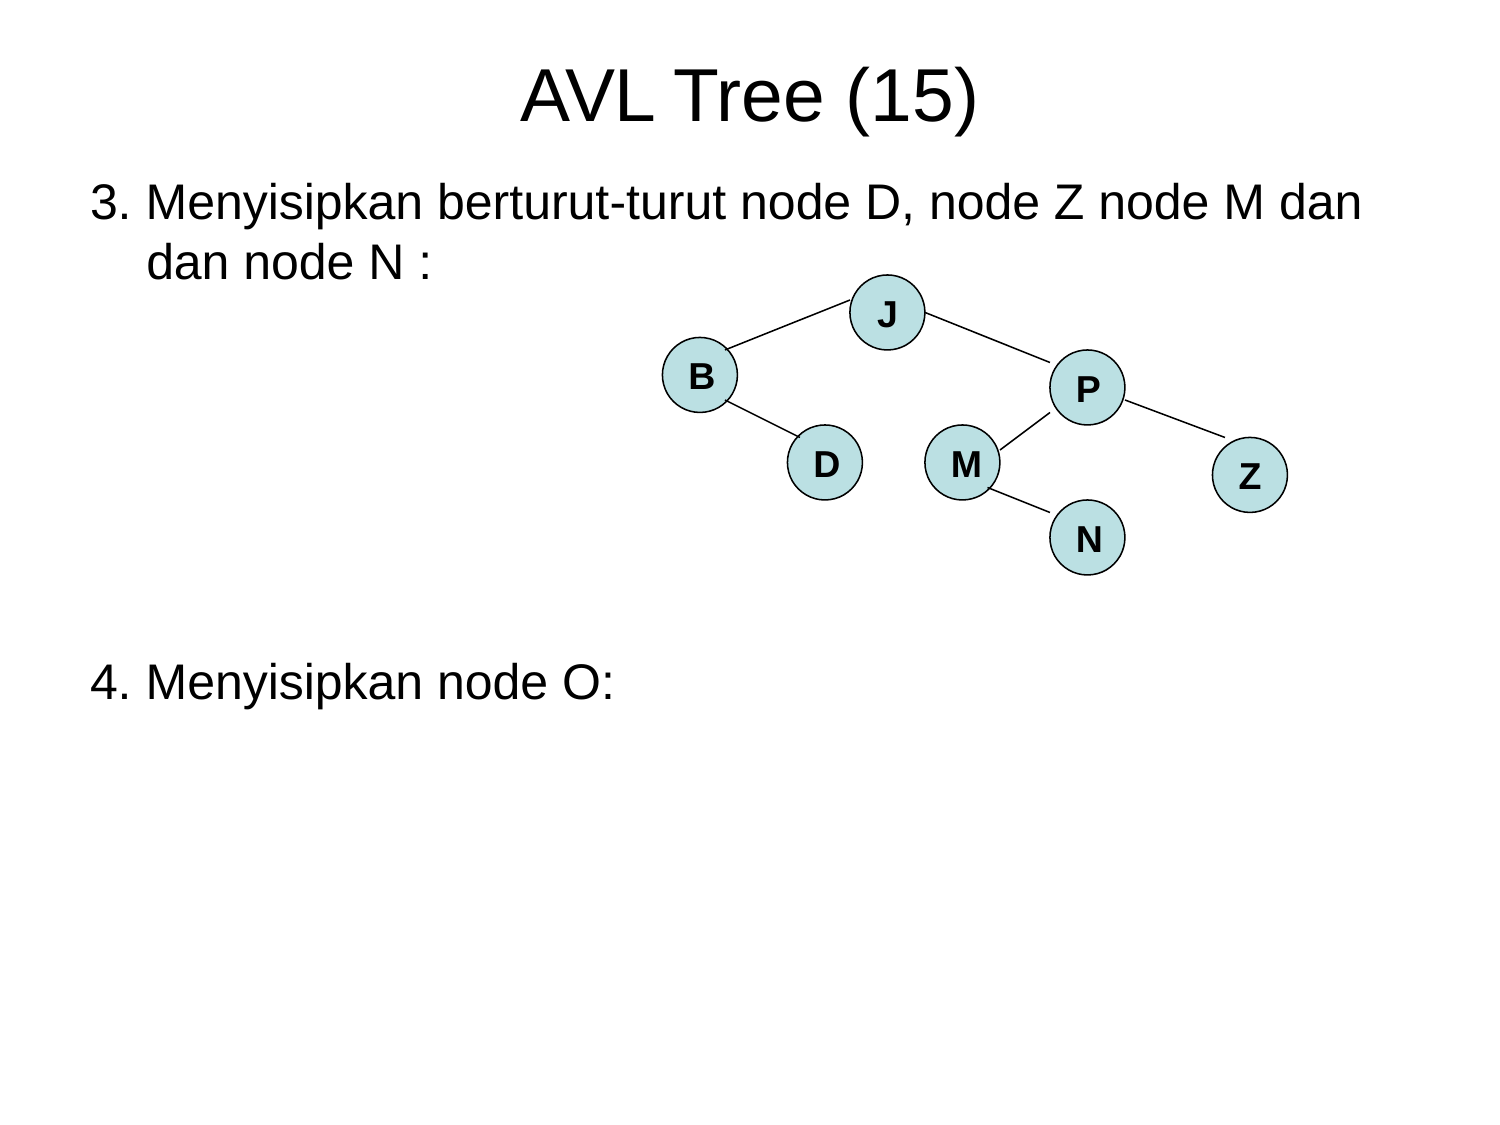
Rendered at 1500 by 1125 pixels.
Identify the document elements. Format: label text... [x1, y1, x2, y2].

text_box D [787, 424, 863, 500]
text_box B [662, 337, 738, 413]
text_box J [851, 274, 925, 350]
list 3. Menyisipkan berturut-turut node D, node Z node M dan dan node N : 4. Menyisipkan node O: [75, 162, 1425, 1063]
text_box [987, 487, 1051, 513]
text_box Z [1212, 437, 1288, 513]
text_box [724, 399, 801, 438]
text_box P [1049, 349, 1125, 425]
title AVL Tree (15) [75, 45, 1425, 138]
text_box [724, 299, 851, 351]
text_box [924, 312, 1051, 363]
text_box M [924, 424, 1000, 500]
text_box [1124, 399, 1226, 438]
text_box N [1049, 499, 1125, 575]
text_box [999, 412, 1051, 451]
